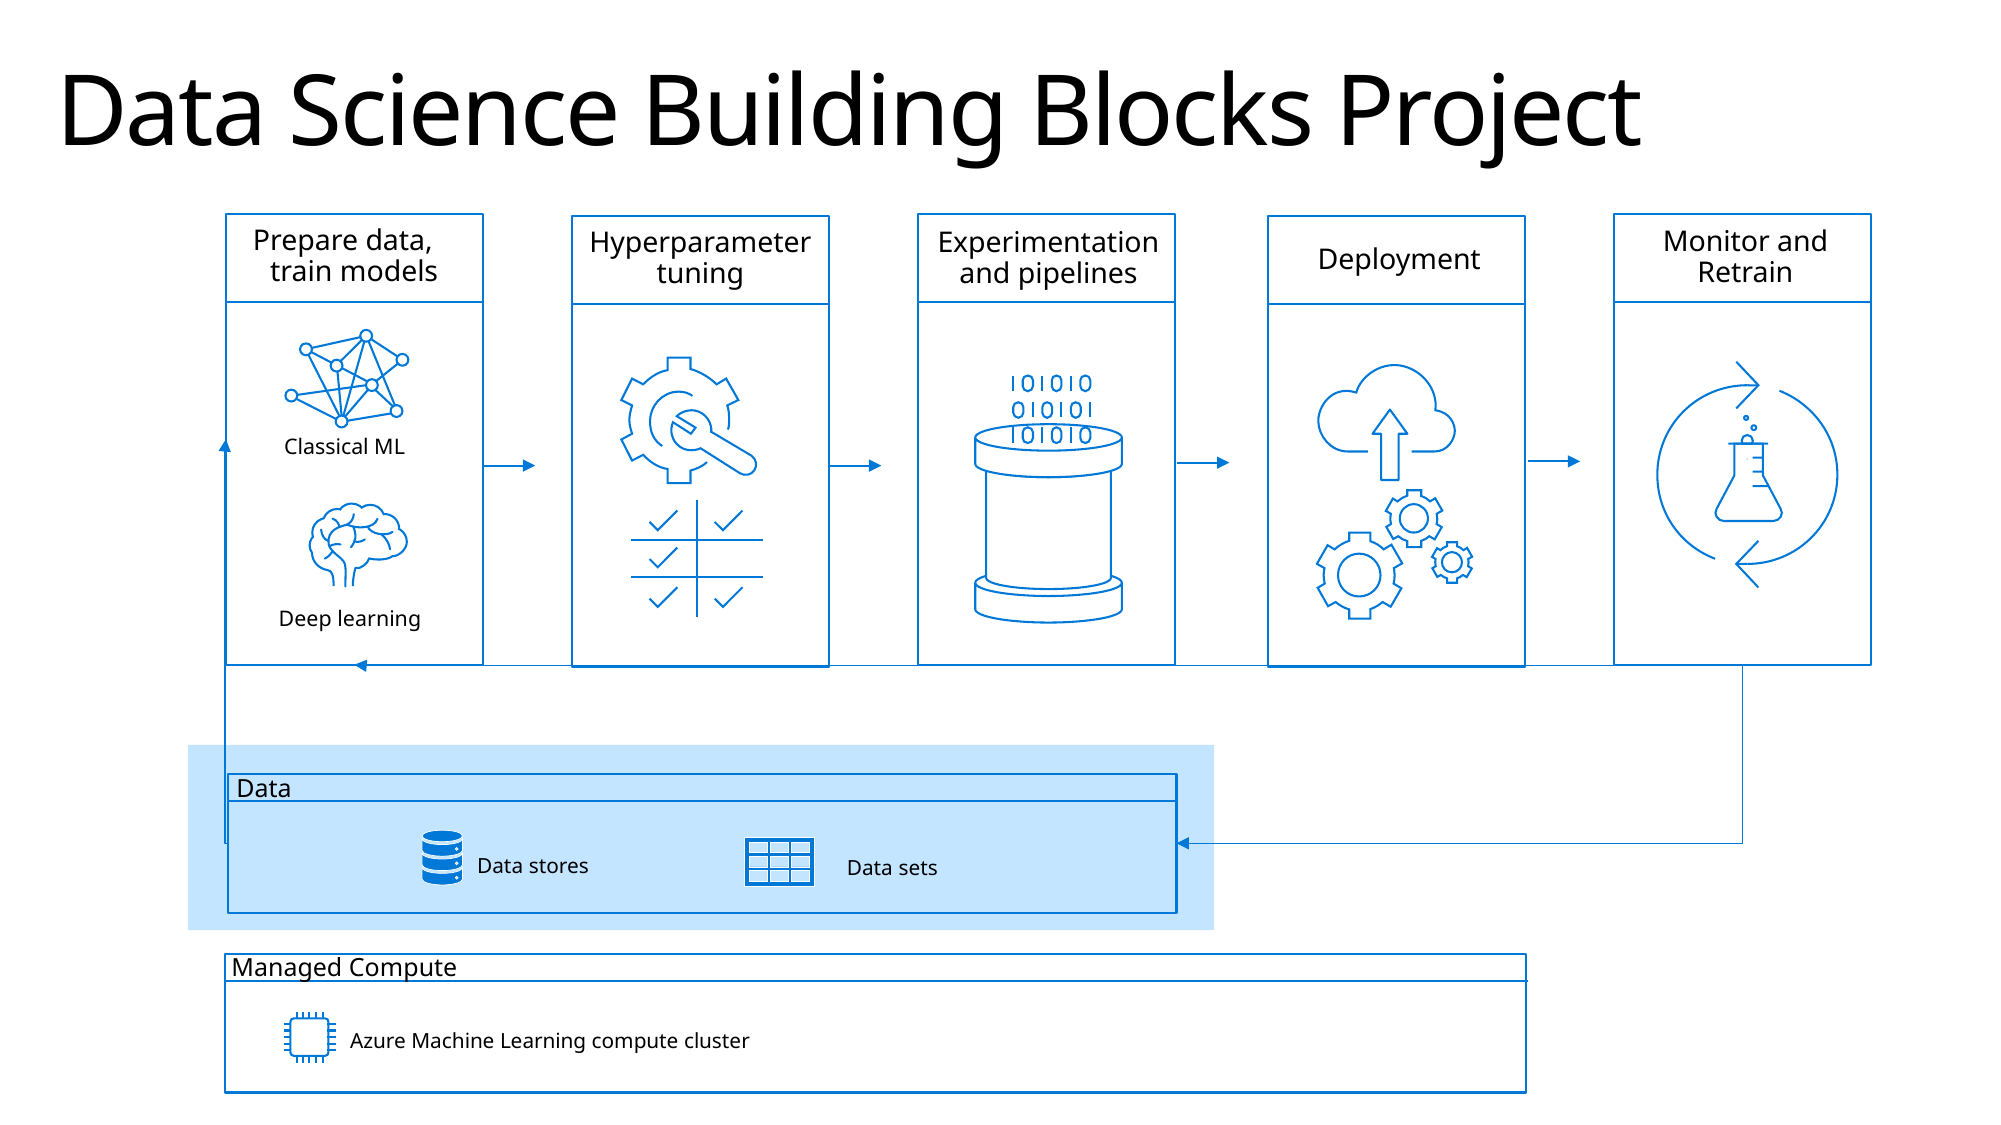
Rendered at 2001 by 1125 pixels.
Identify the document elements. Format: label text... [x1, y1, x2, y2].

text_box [1369, 470, 1550, 1038]
text_box Data [215, 768, 227, 850]
text_box Managed Compute [167, 947, 522, 990]
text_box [227, 773, 1178, 913]
text_box Data [228, 768, 313, 773]
text_box [187, 913, 1048, 931]
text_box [571, 214, 830, 667]
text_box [917, 213, 1178, 665]
title Data Science Building Blocks Project [1051, 33, 1916, 159]
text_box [1613, 213, 1875, 665]
title Data Science Building Blocks Project [56, 33, 1048, 159]
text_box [225, 953, 1529, 1093]
text_box [1051, 844, 1215, 931]
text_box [421, 829, 463, 886]
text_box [1267, 215, 1529, 667]
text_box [182, 212, 513, 668]
text_box [1051, 744, 1215, 843]
text_box [539, 744, 1048, 773]
text_box [172, 72, 539, 913]
